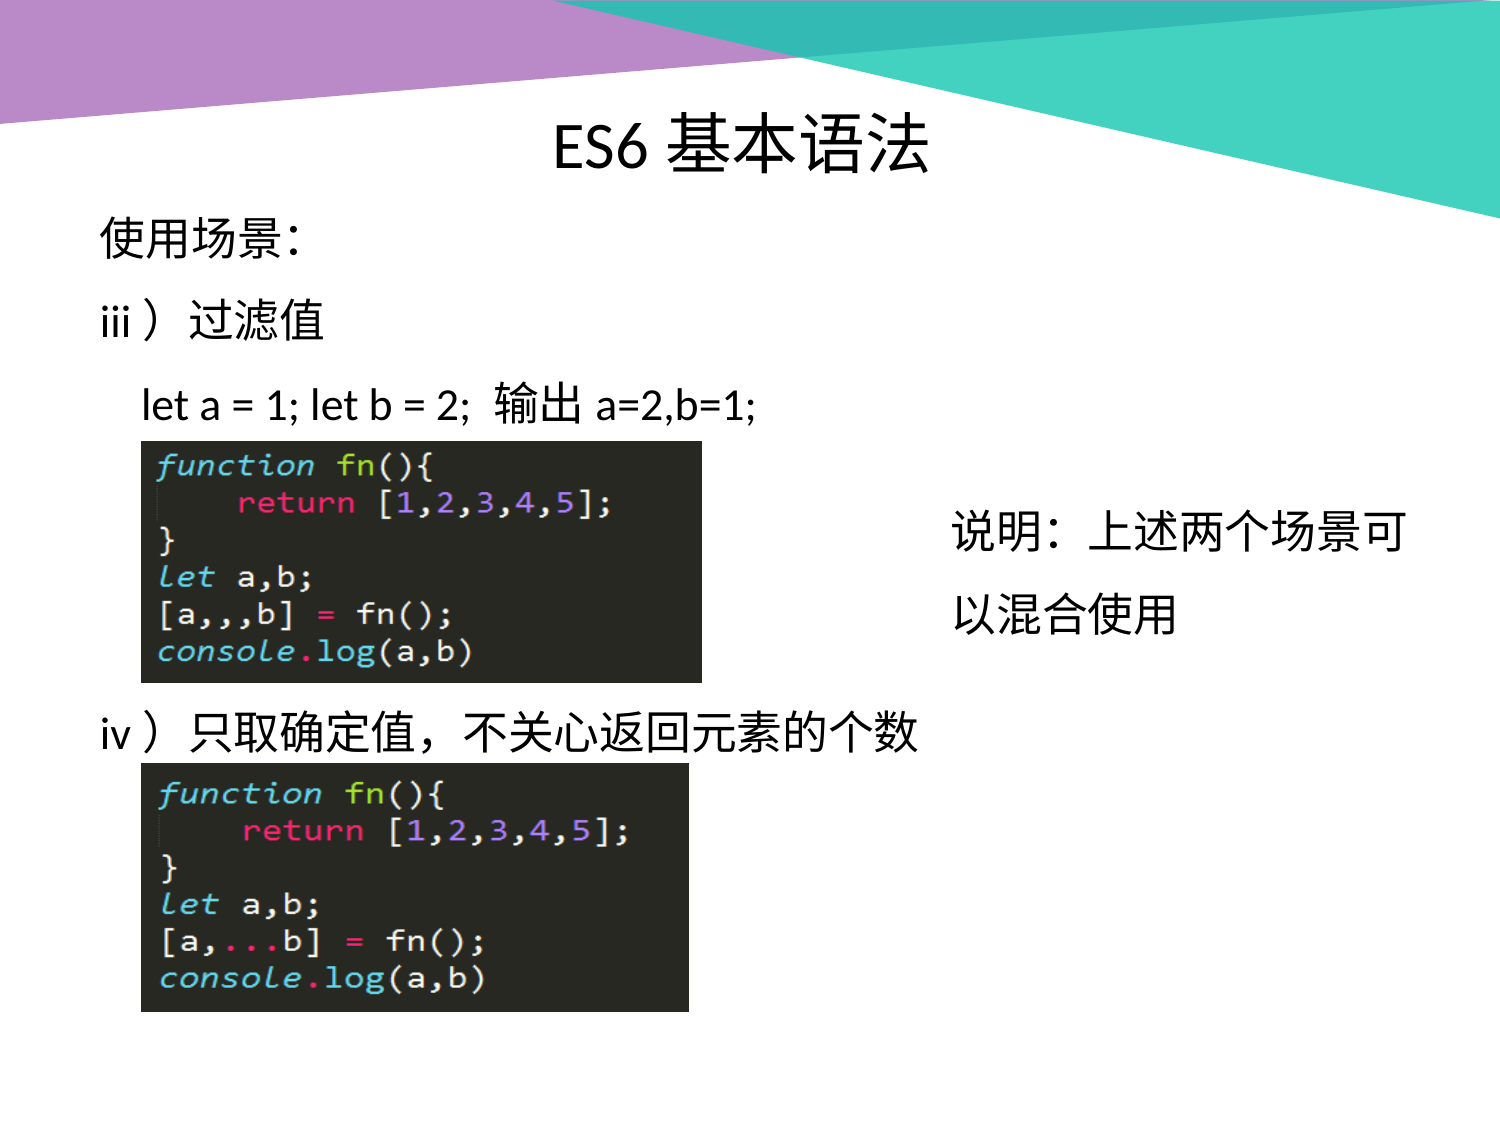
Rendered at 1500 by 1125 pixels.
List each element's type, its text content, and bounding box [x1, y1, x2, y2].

picture [141, 441, 702, 684]
text_box 说明：上述两个场景可以混合使用 [935, 468, 1435, 621]
picture [141, 762, 689, 1012]
text_box ES6基本语法 使用场景： iii）过滤值 let a = 1; let b = 2; 输出a=2,b=1; iv）只取确定值，不关心返回元素的个数 [85, 54, 1415, 1037]
